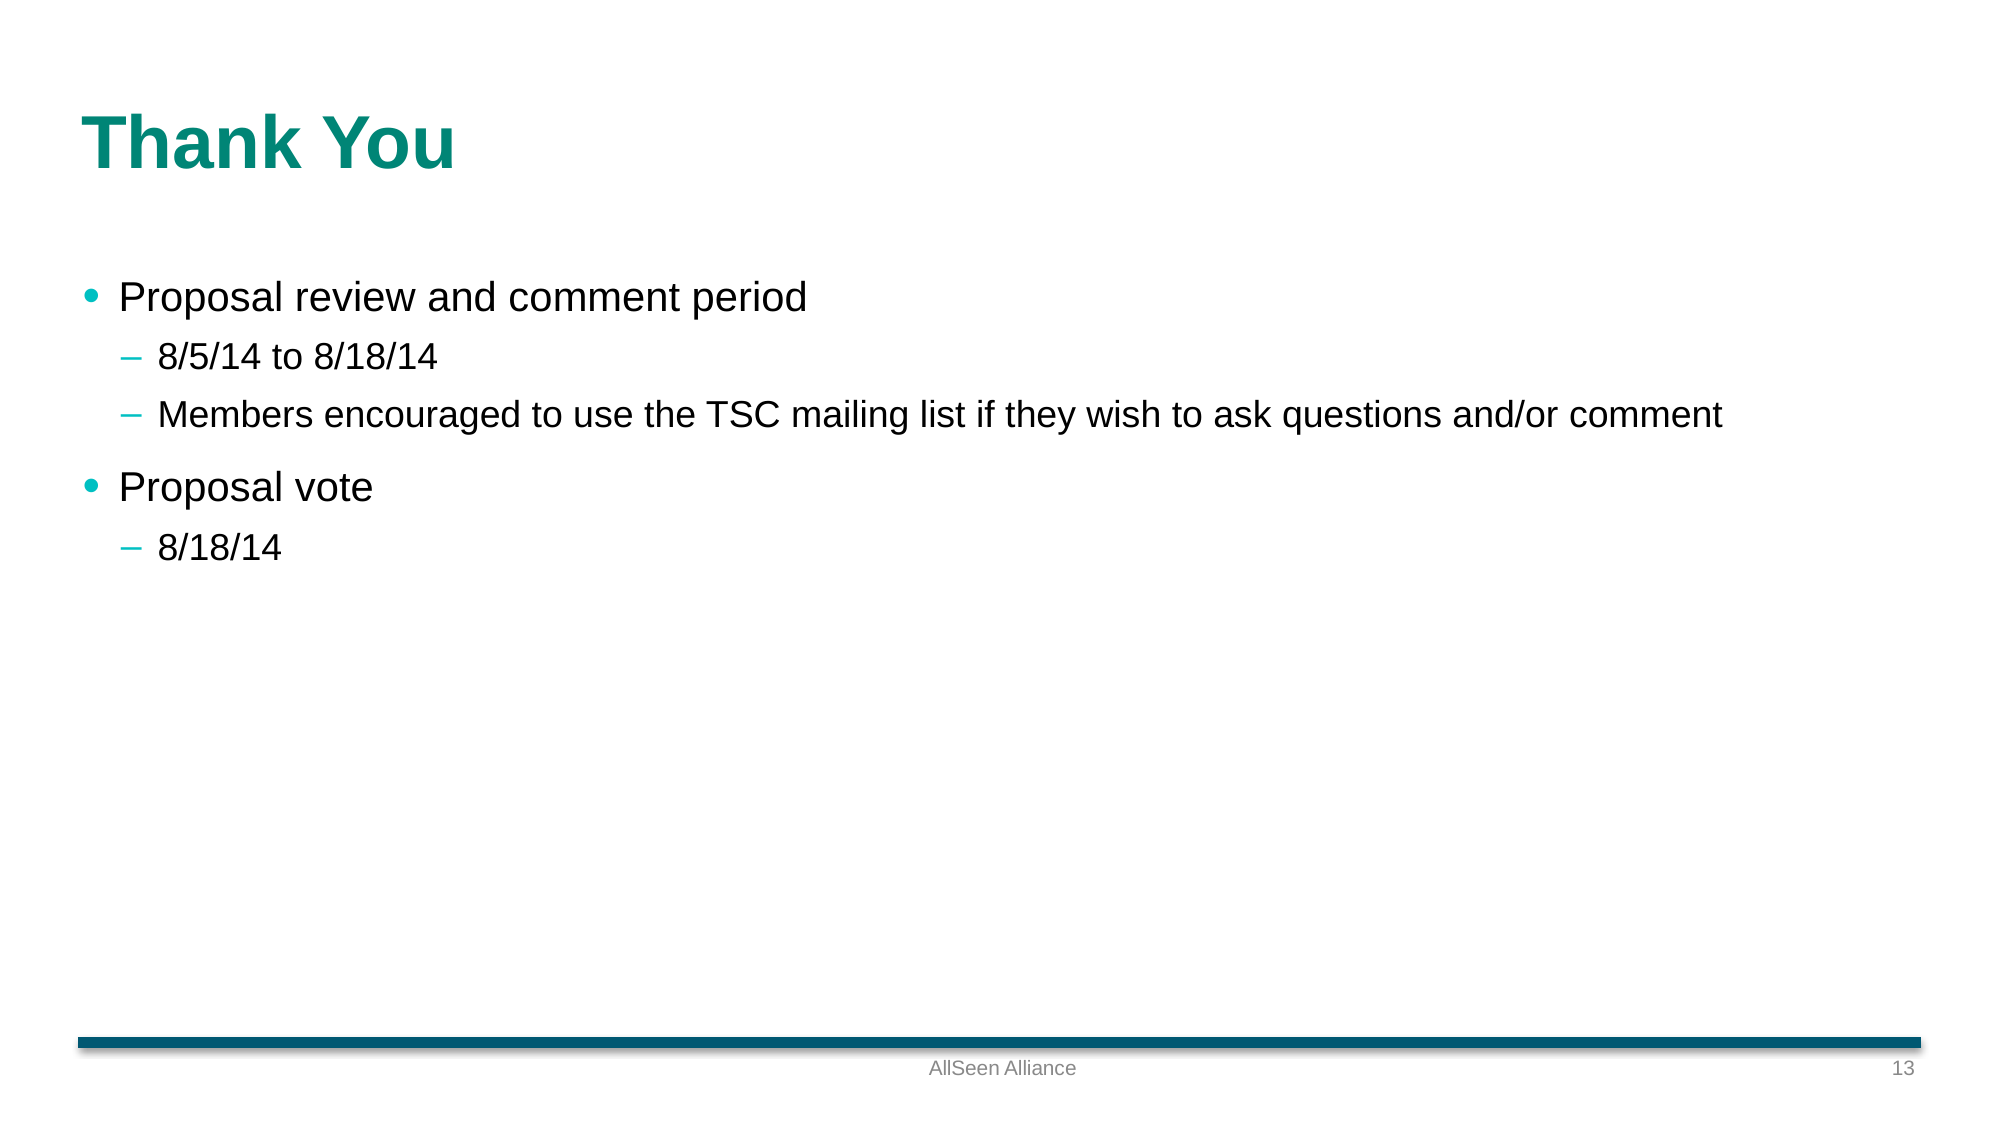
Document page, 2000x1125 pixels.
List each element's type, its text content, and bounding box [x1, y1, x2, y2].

list Proposal review and comment period 8/5/14 to 8/18/14 Members encouraged to use the TSC mailing list if they wish to ask questions and/or comment Proposal vote 8/18/14 [75, 262, 1916, 578]
title Thank You [73, 28, 1918, 194]
